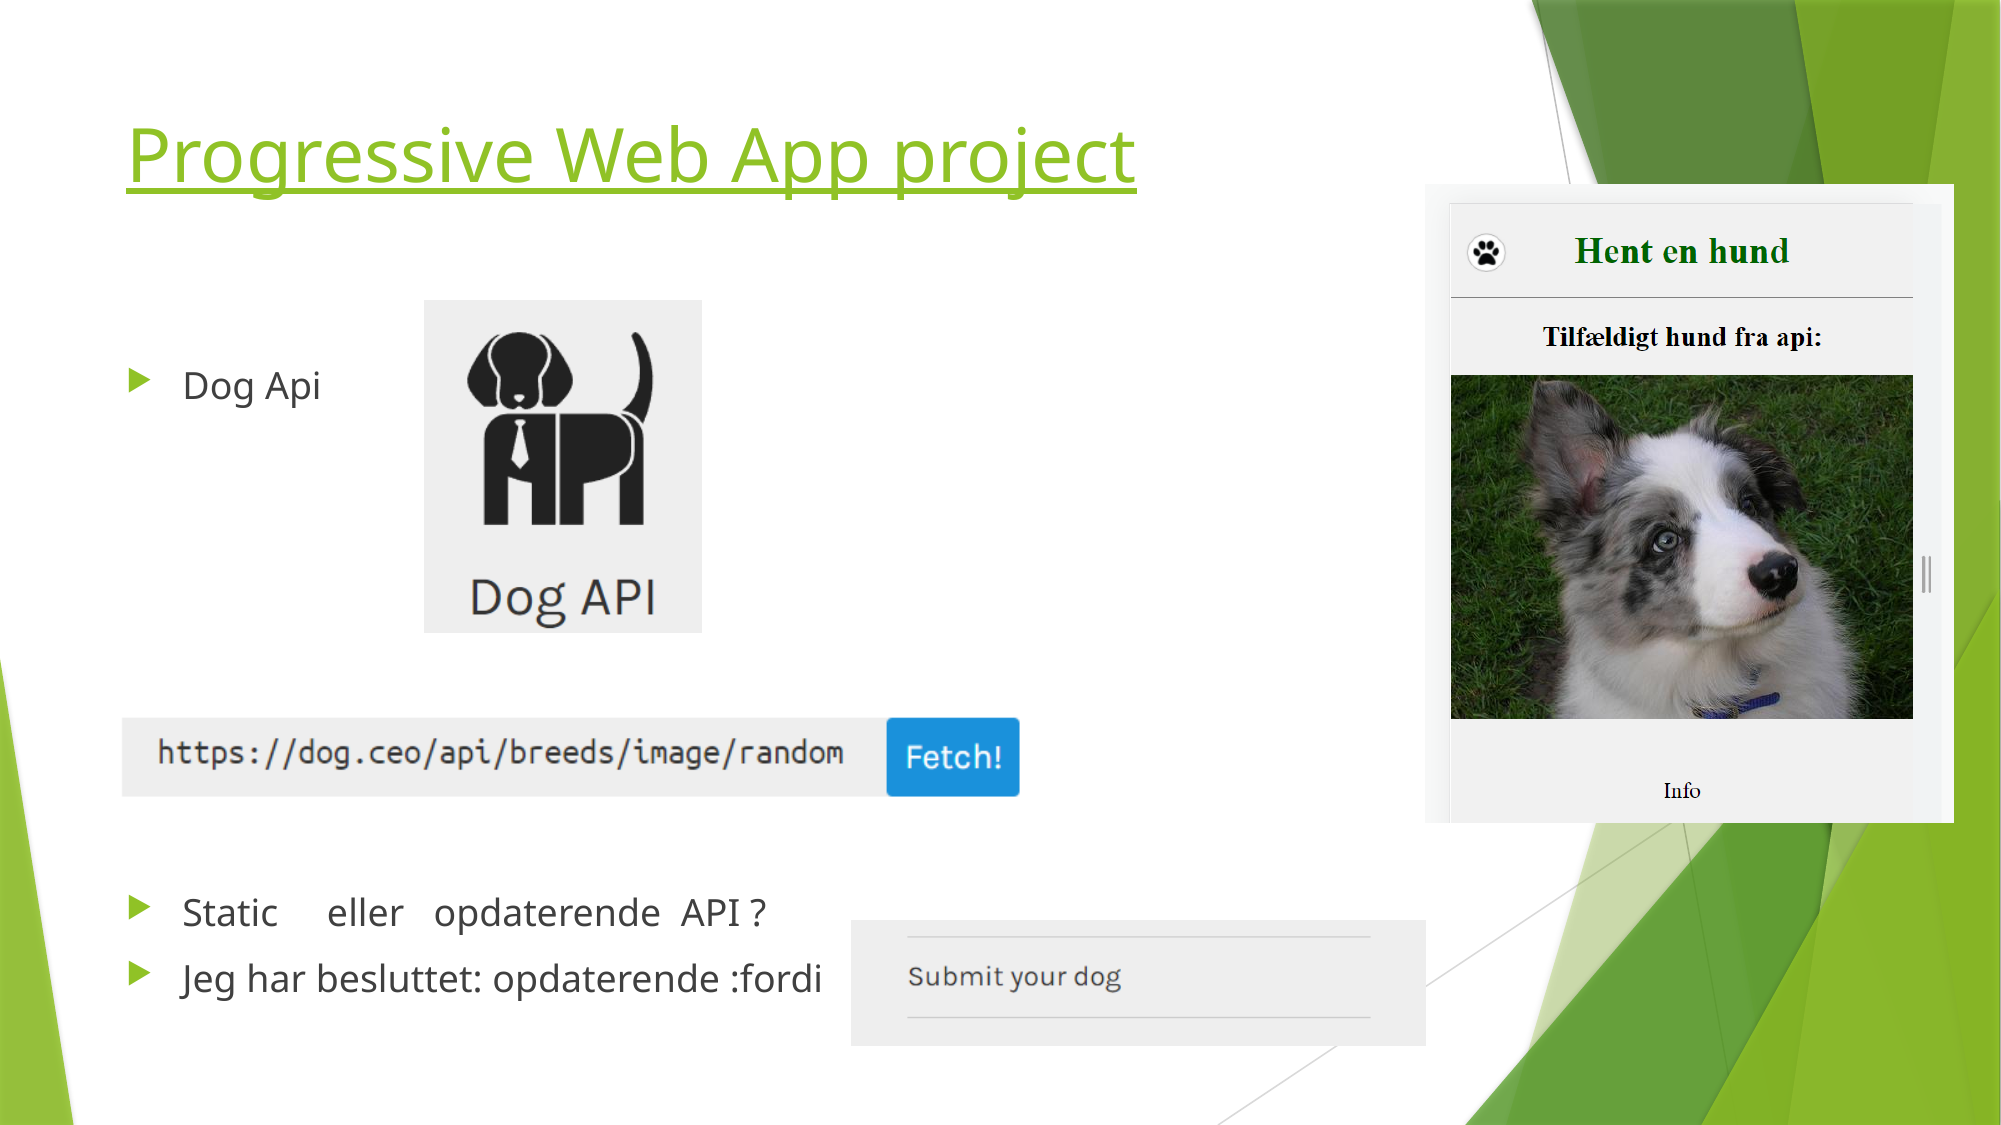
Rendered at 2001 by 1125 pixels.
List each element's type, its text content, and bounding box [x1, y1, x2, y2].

picture [1425, 183, 1954, 824]
title Progressive Web App project [111, 99, 1522, 317]
picture [850, 919, 1427, 1047]
list Dog Api Static eller opdaterende API ? Jeg har besluttet: opdaterende :fordi [111, 354, 1522, 1082]
picture [77, 300, 1049, 852]
